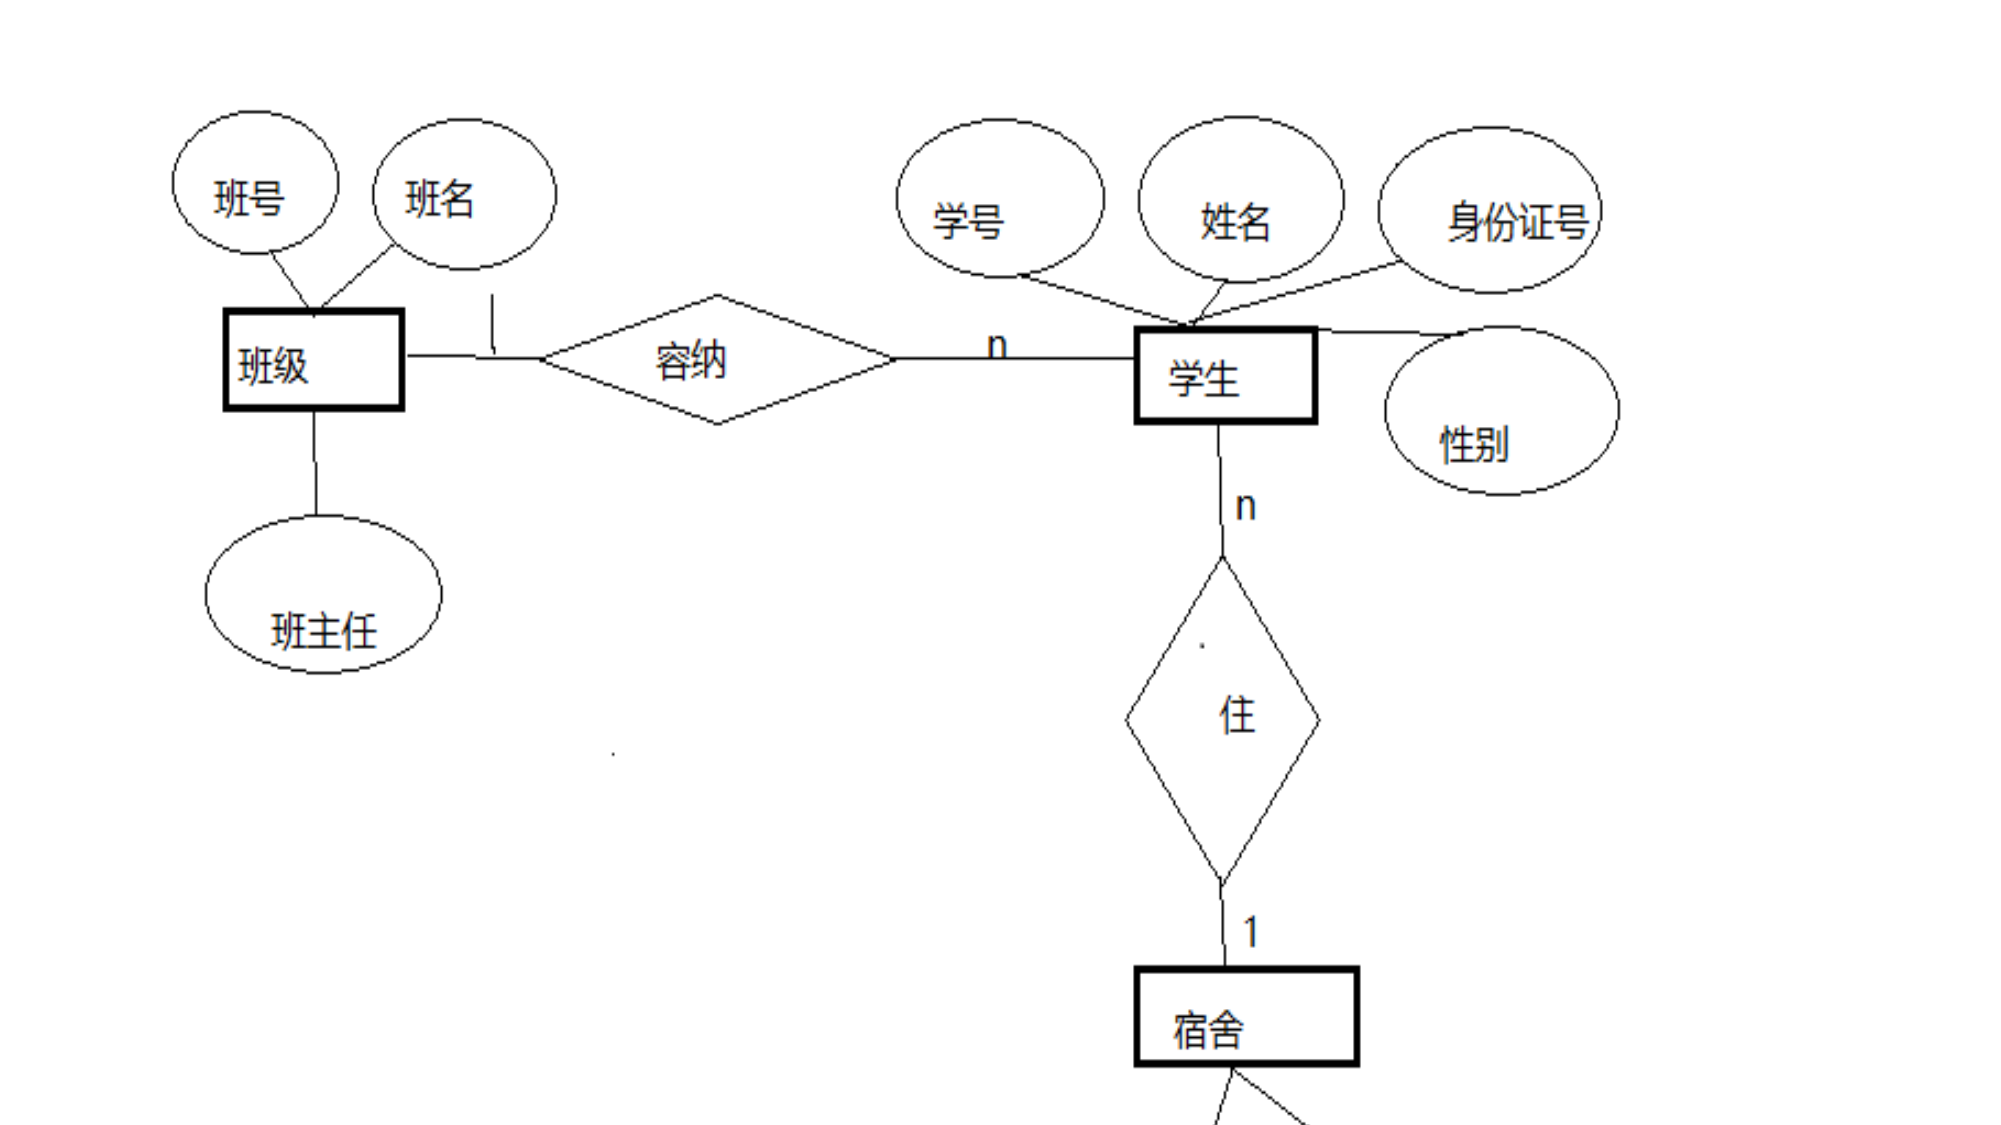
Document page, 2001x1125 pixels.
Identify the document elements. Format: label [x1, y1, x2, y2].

list [89, 59, 1911, 1125]
